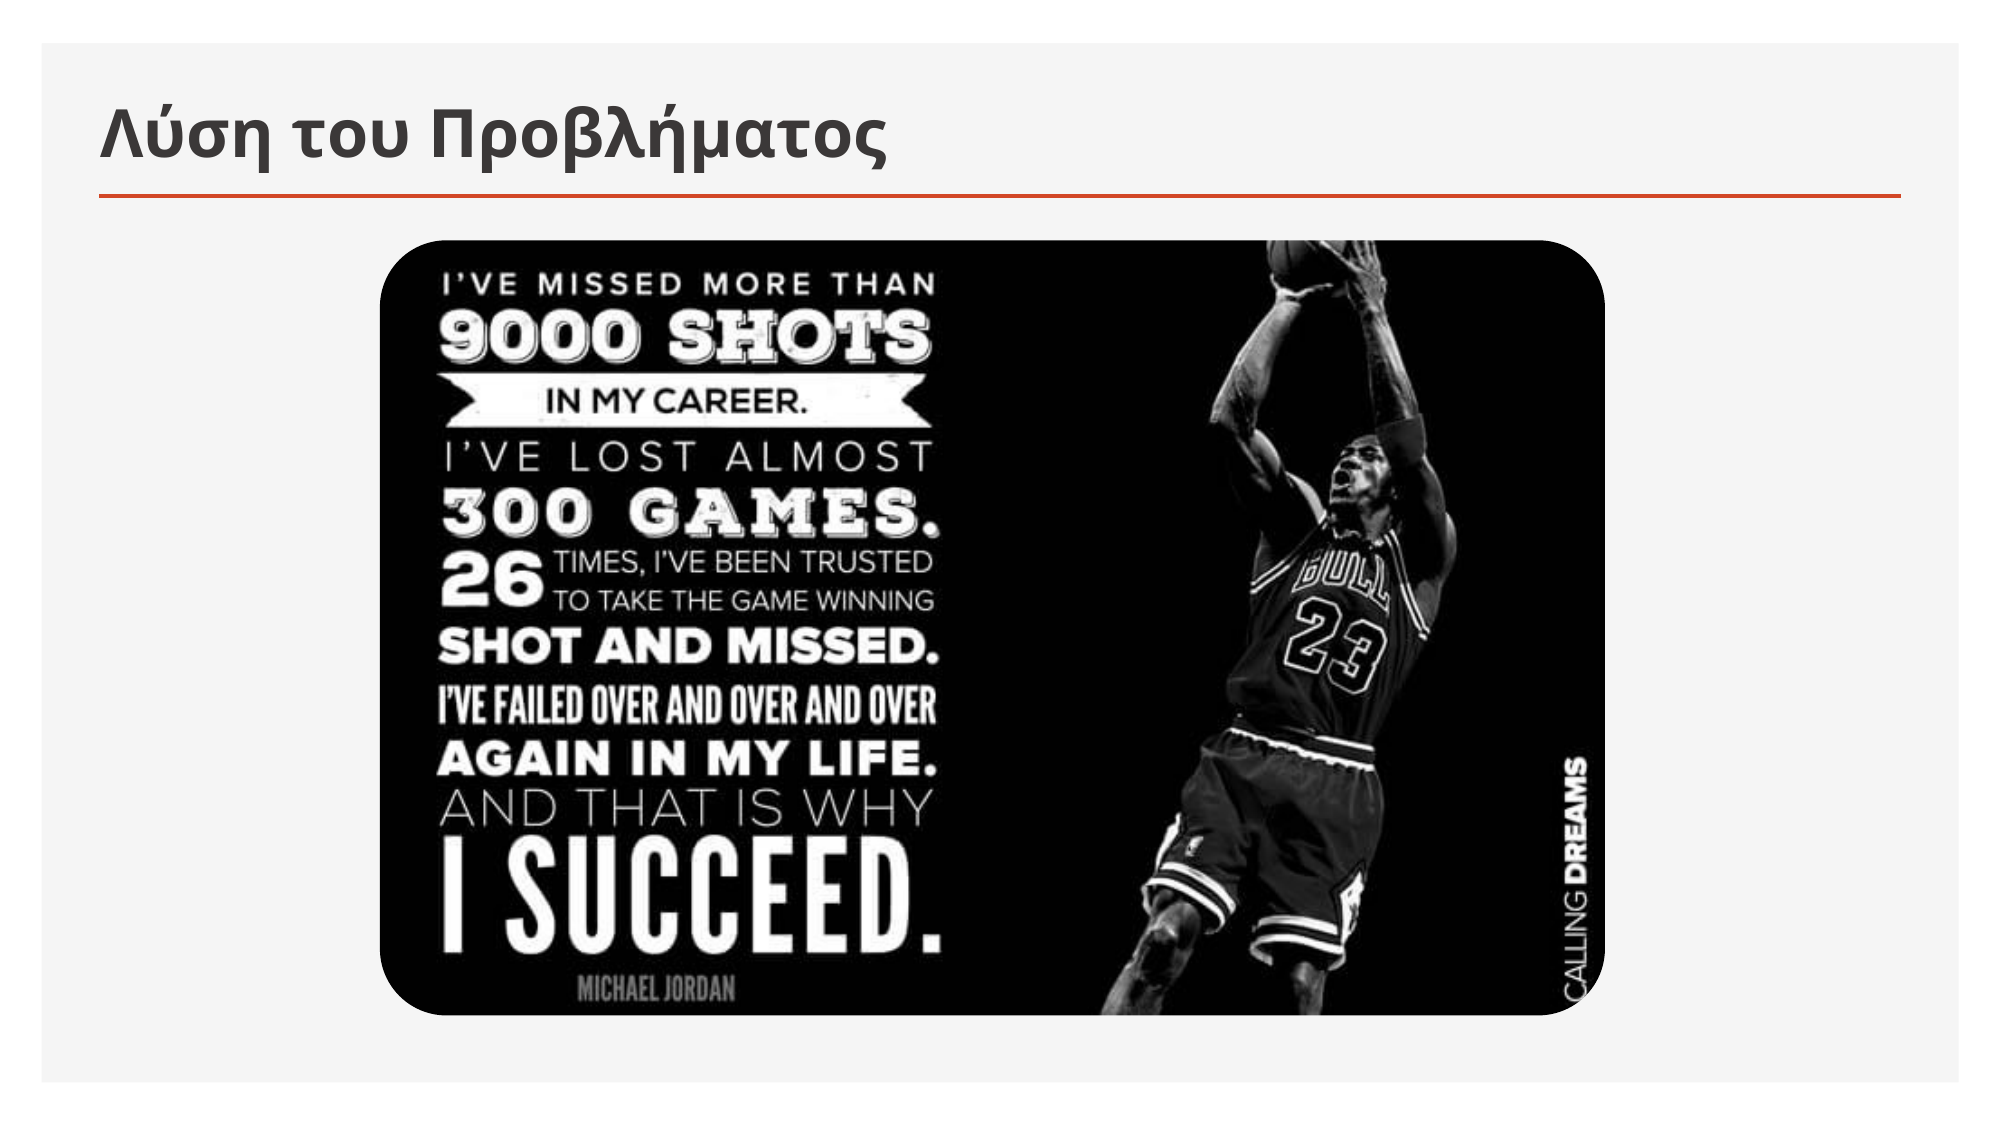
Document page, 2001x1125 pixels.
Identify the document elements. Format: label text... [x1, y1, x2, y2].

title Λύση του Προβλήματος [85, 73, 1214, 179]
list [379, 240, 1605, 1016]
